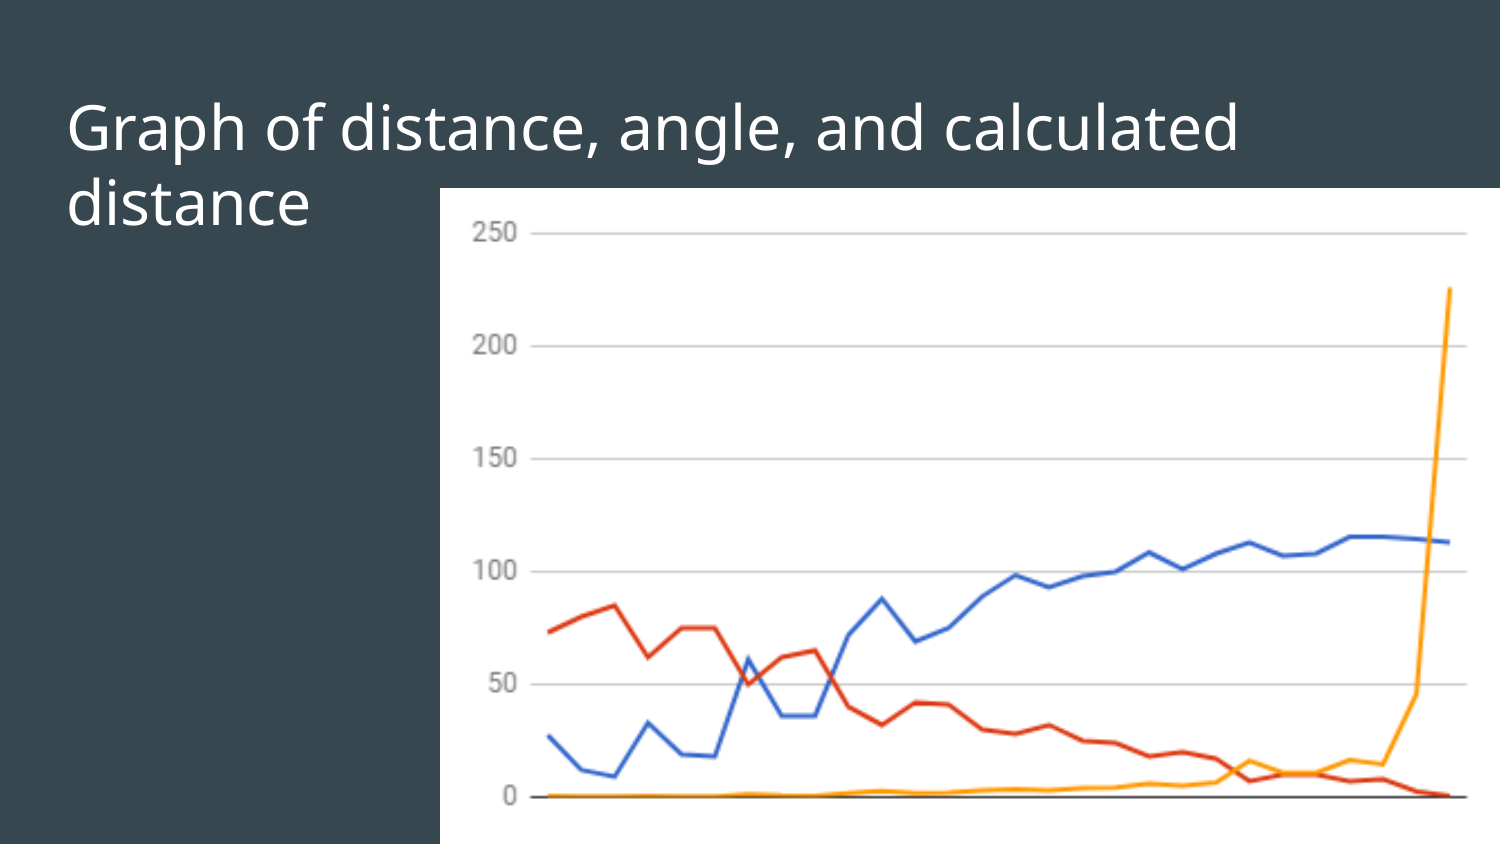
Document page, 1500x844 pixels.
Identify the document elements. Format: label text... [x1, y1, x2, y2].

title Graph of distance, angle, and calculated distance [51, 72, 1449, 167]
picture [440, 188, 1500, 844]
